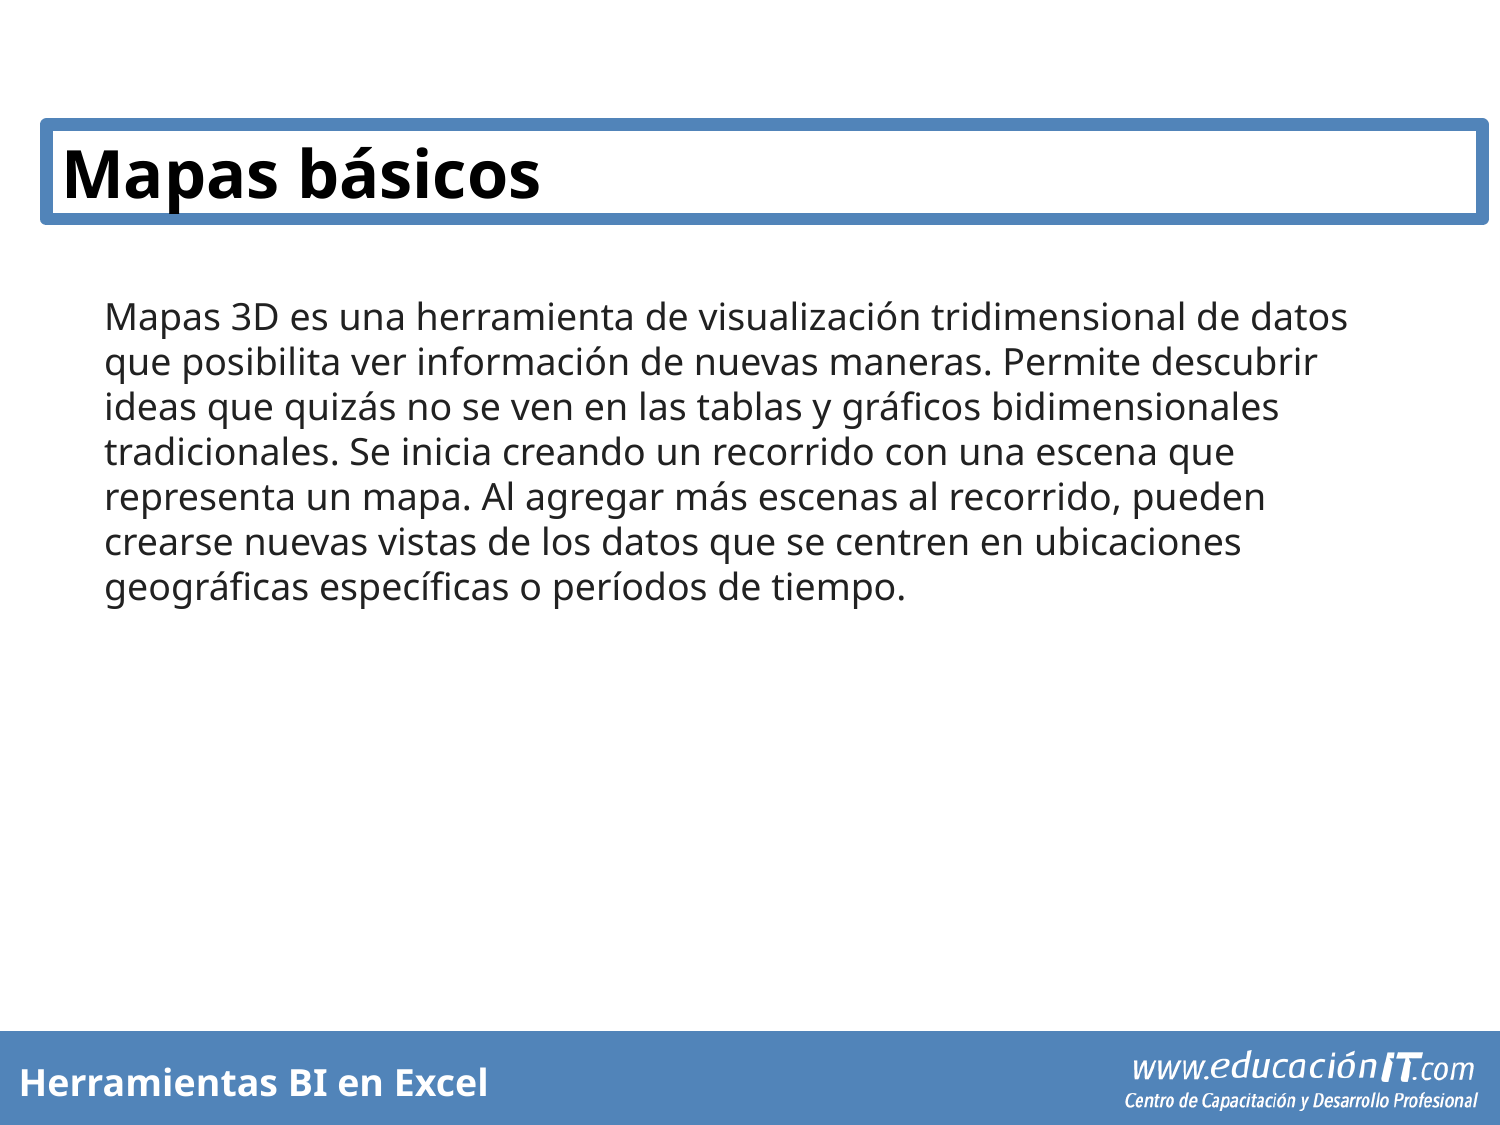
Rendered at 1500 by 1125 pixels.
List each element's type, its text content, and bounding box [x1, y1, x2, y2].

picture [0, 1031, 1500, 1125]
text_box Mapas básicos [46, 124, 1483, 220]
text_box Mapas 3D es una herramienta de visualización tridimensional de datos que posibilita ver información de nuevas maneras. Permite descubrir ideas que quizás no se ven en las tablas y gráficos bidimensionales tradicionales. Se inicia creando un recorrido con una escena que representa un mapa. Al agregar más escenas al recorrido, pueden crearse nuevas vistas de los datos que se centren en ubicaciones geográficas específicas o períodos de tiempo. [89, 285, 1373, 686]
